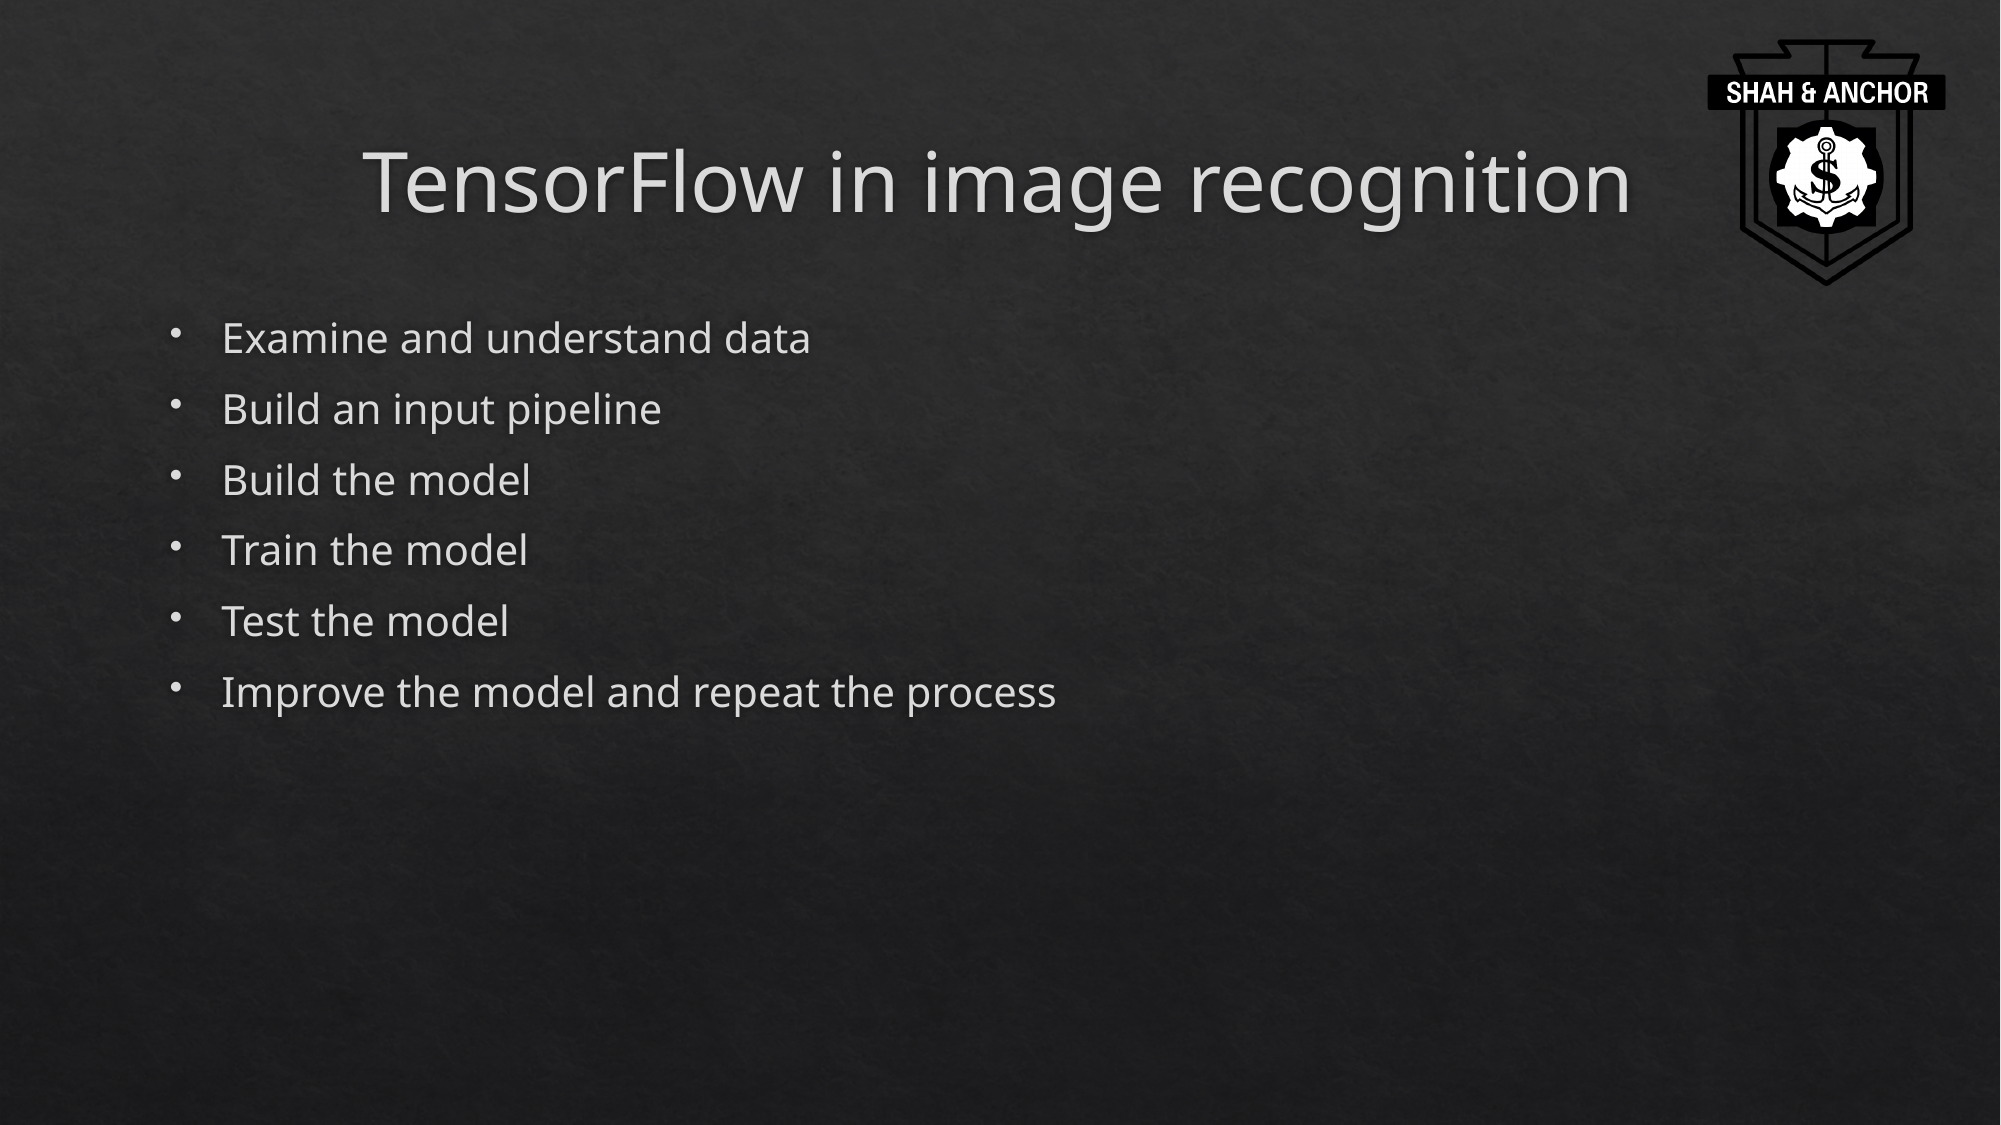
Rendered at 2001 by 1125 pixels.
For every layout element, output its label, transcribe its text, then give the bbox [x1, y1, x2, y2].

picture [1701, 25, 1952, 291]
list Examine and understand data Build an input pipeline Build the model Train the model Test the model Improve the model and repeat the process [149, 304, 1849, 970]
title TensorFlow in image recognition [149, 99, 1693, 260]
